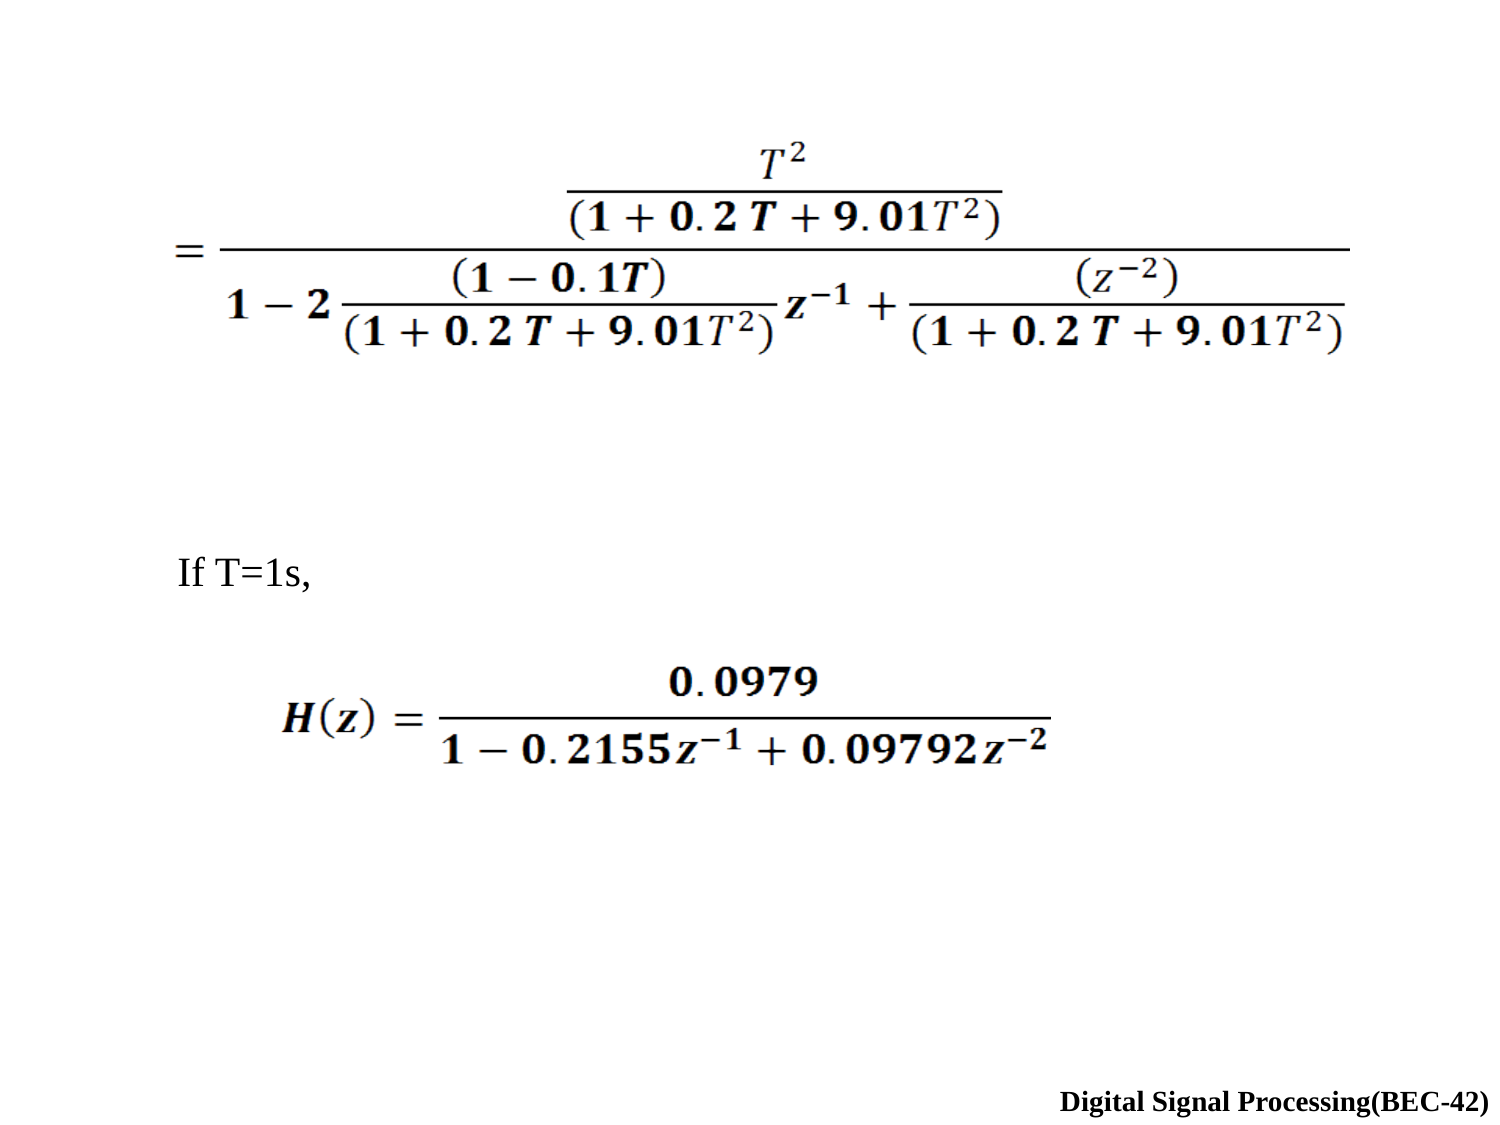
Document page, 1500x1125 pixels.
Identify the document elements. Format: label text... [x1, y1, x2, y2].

picture [173, 137, 1351, 366]
text_box If T=1s, [162, 537, 1388, 703]
footer Digital Signal Processing(BEC-42) [1037, 1062, 1500, 1125]
picture [280, 662, 1051, 776]
